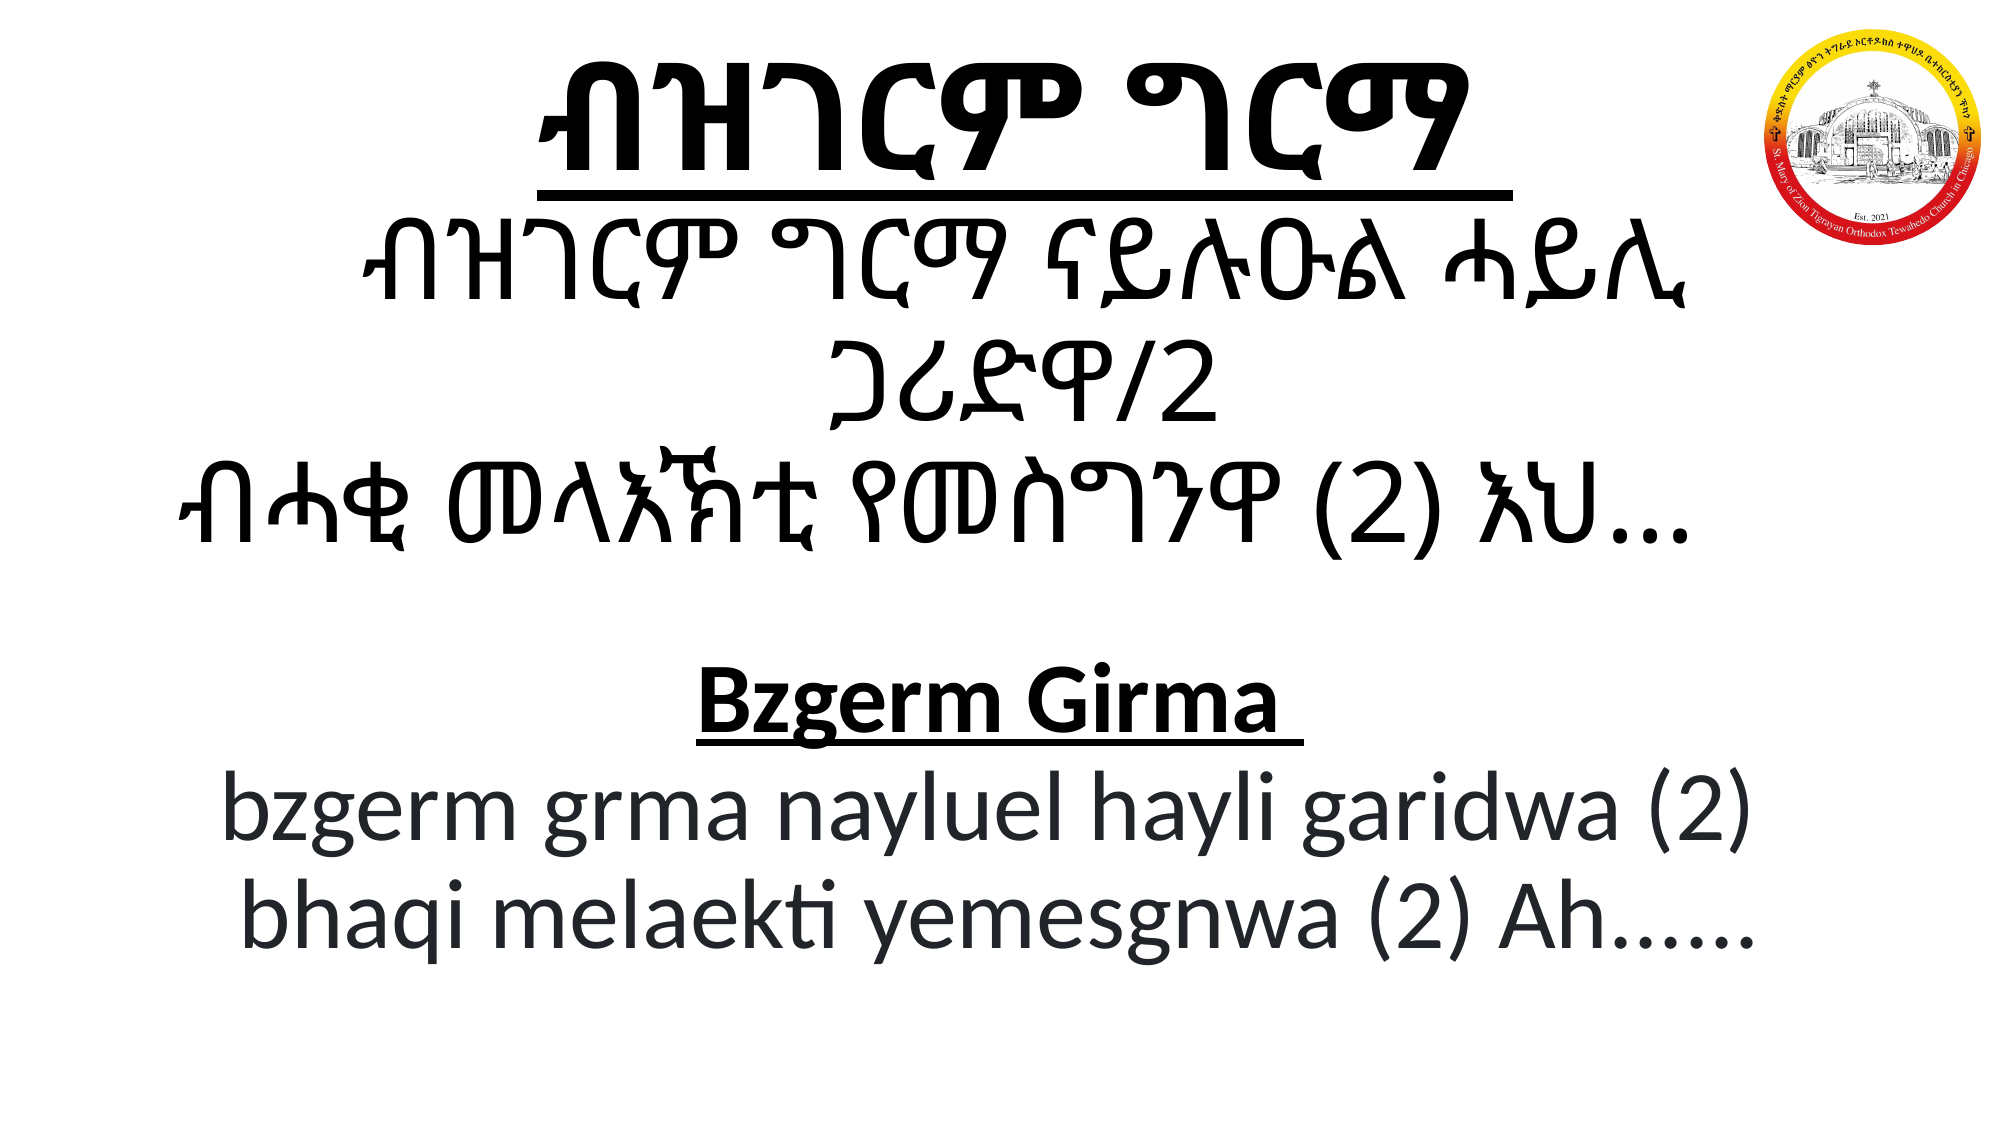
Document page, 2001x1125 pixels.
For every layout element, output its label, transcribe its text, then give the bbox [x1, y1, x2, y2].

title Bzgerm Girma bzgerm grma nayluel hayli garidwa (2) bhaqi melaekti yemesgnwa (2) Ah...... [0, 585, 2000, 1032]
picture [1762, 26, 1983, 248]
text_box ብዝገርም ግርማ ብዝገርም ግርማ ናይሉዑል ሓይሊ ጋሪድዋ/2 ብሓቂ መላእኽቲ የመስግንዋ (2) እህ... [162, 24, 1888, 584]
